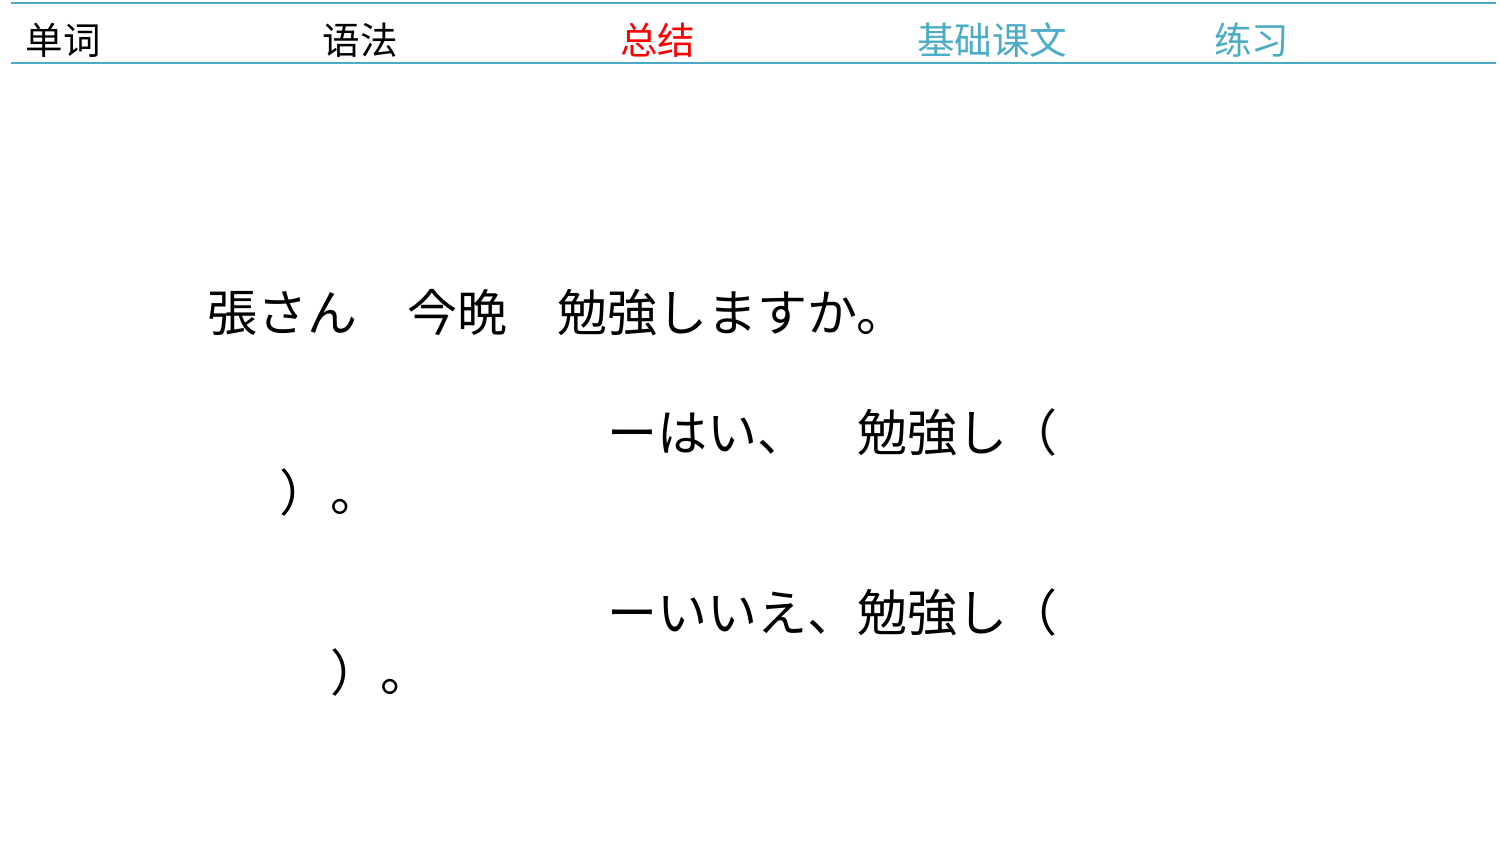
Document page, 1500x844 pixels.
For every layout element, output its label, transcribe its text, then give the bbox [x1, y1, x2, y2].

text_box 張さん 今晩 勉強しますか。 ーはい、 勉強し（ ）。 ーいいえ、勉強し（ ）。 [192, 274, 1146, 710]
table_header 语法 [308, 4, 605, 62]
table_header 单词 [11, 4, 308, 62]
table_header 总结 [605, 4, 902, 62]
table_header 基础课文 [902, 4, 1199, 62]
table_header 练习 [1199, 4, 1496, 62]
